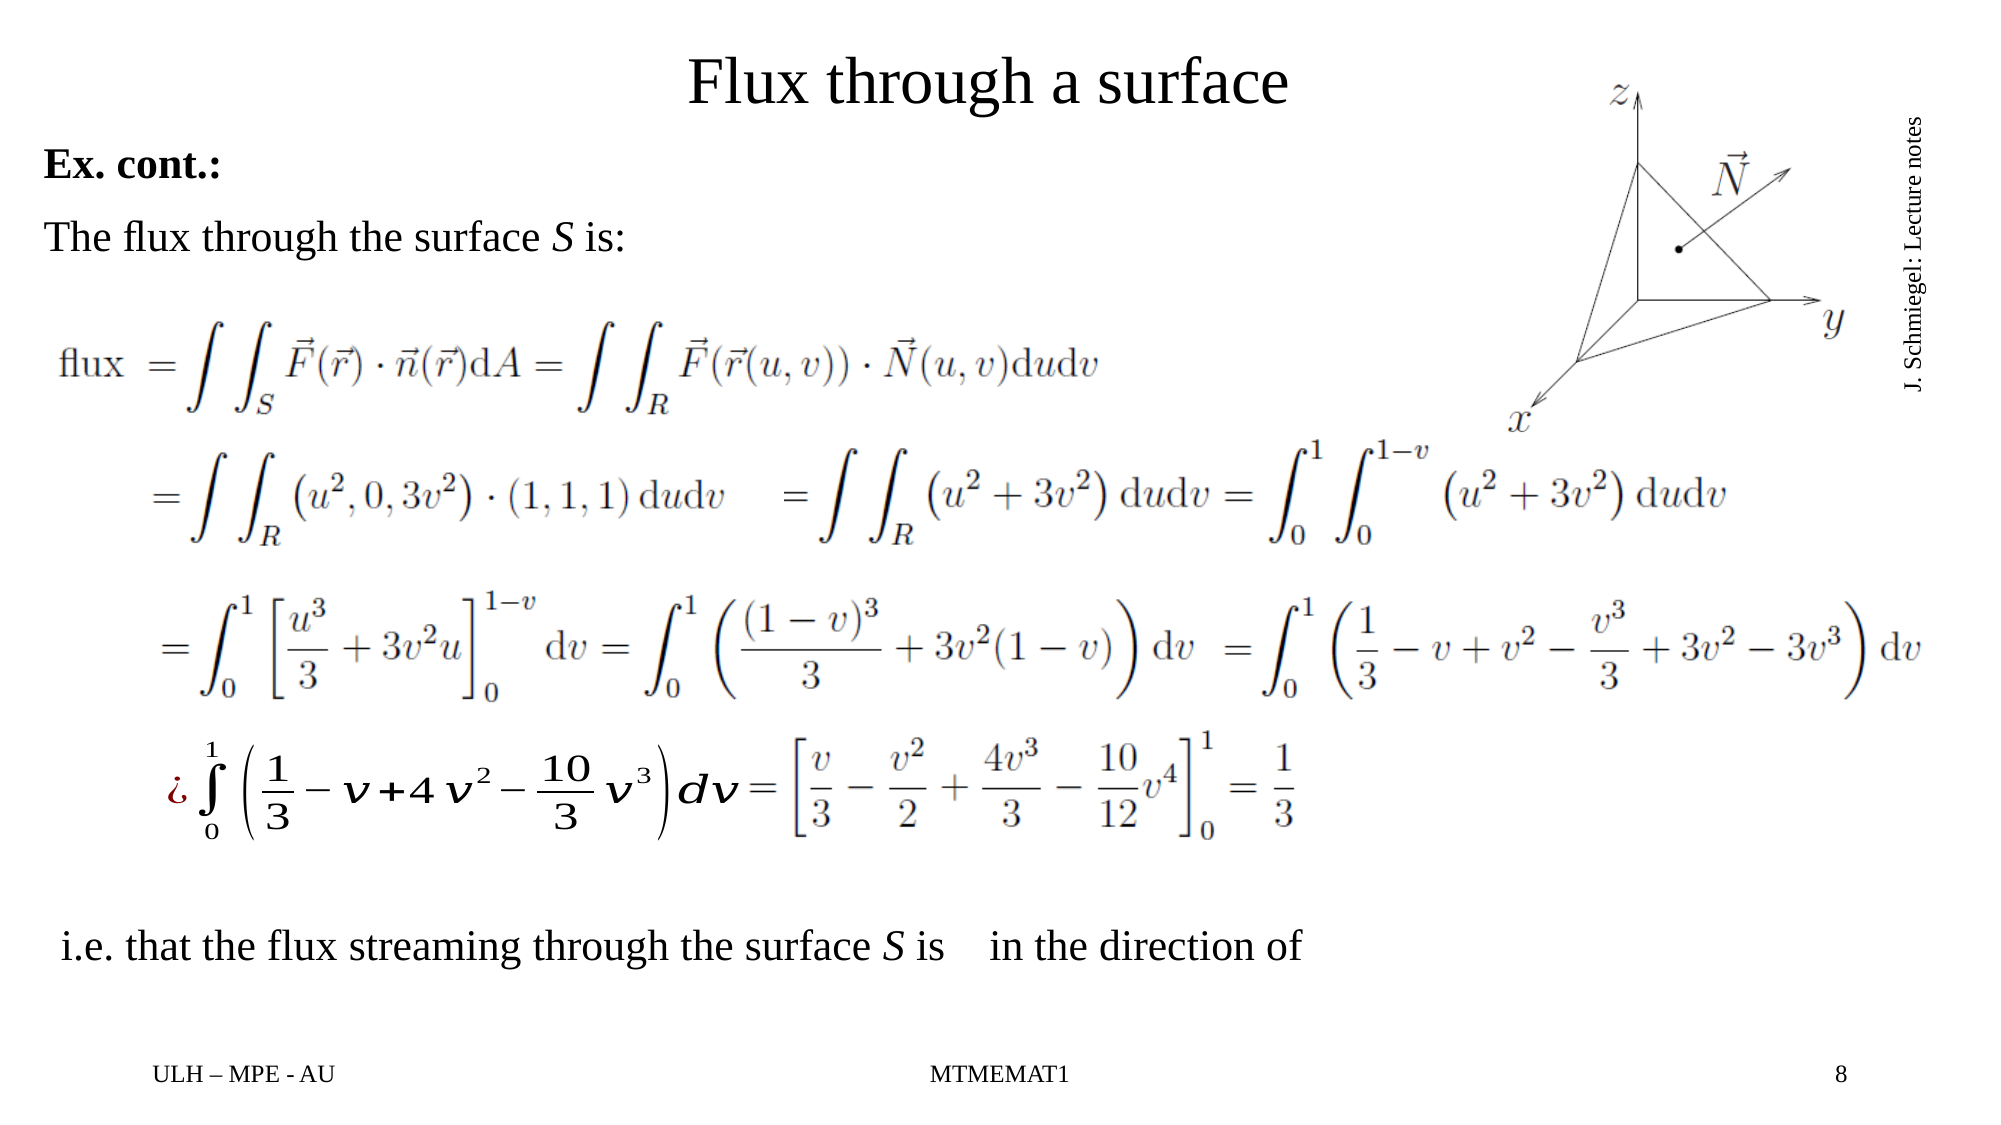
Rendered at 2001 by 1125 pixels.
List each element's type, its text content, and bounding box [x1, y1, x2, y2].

picture [45, 300, 1109, 426]
picture [150, 447, 730, 556]
text_box Ex. cont.: The ﬂux through the surface S is: [1848, 127, 1972, 268]
picture [741, 729, 1300, 853]
title Flux through a surface [46, 19, 1934, 127]
picture [784, 80, 1848, 554]
picture [149, 579, 1205, 711]
picture [1220, 590, 1927, 711]
slide_number ULH – MPE - AU [137, 1042, 588, 1103]
slide_number 8 [1412, 1042, 1863, 1103]
text_box Ex. cont.: The ﬂux through the surface S is: [28, 127, 1508, 268]
footer MTMEMAT1 [662, 1042, 1338, 1103]
